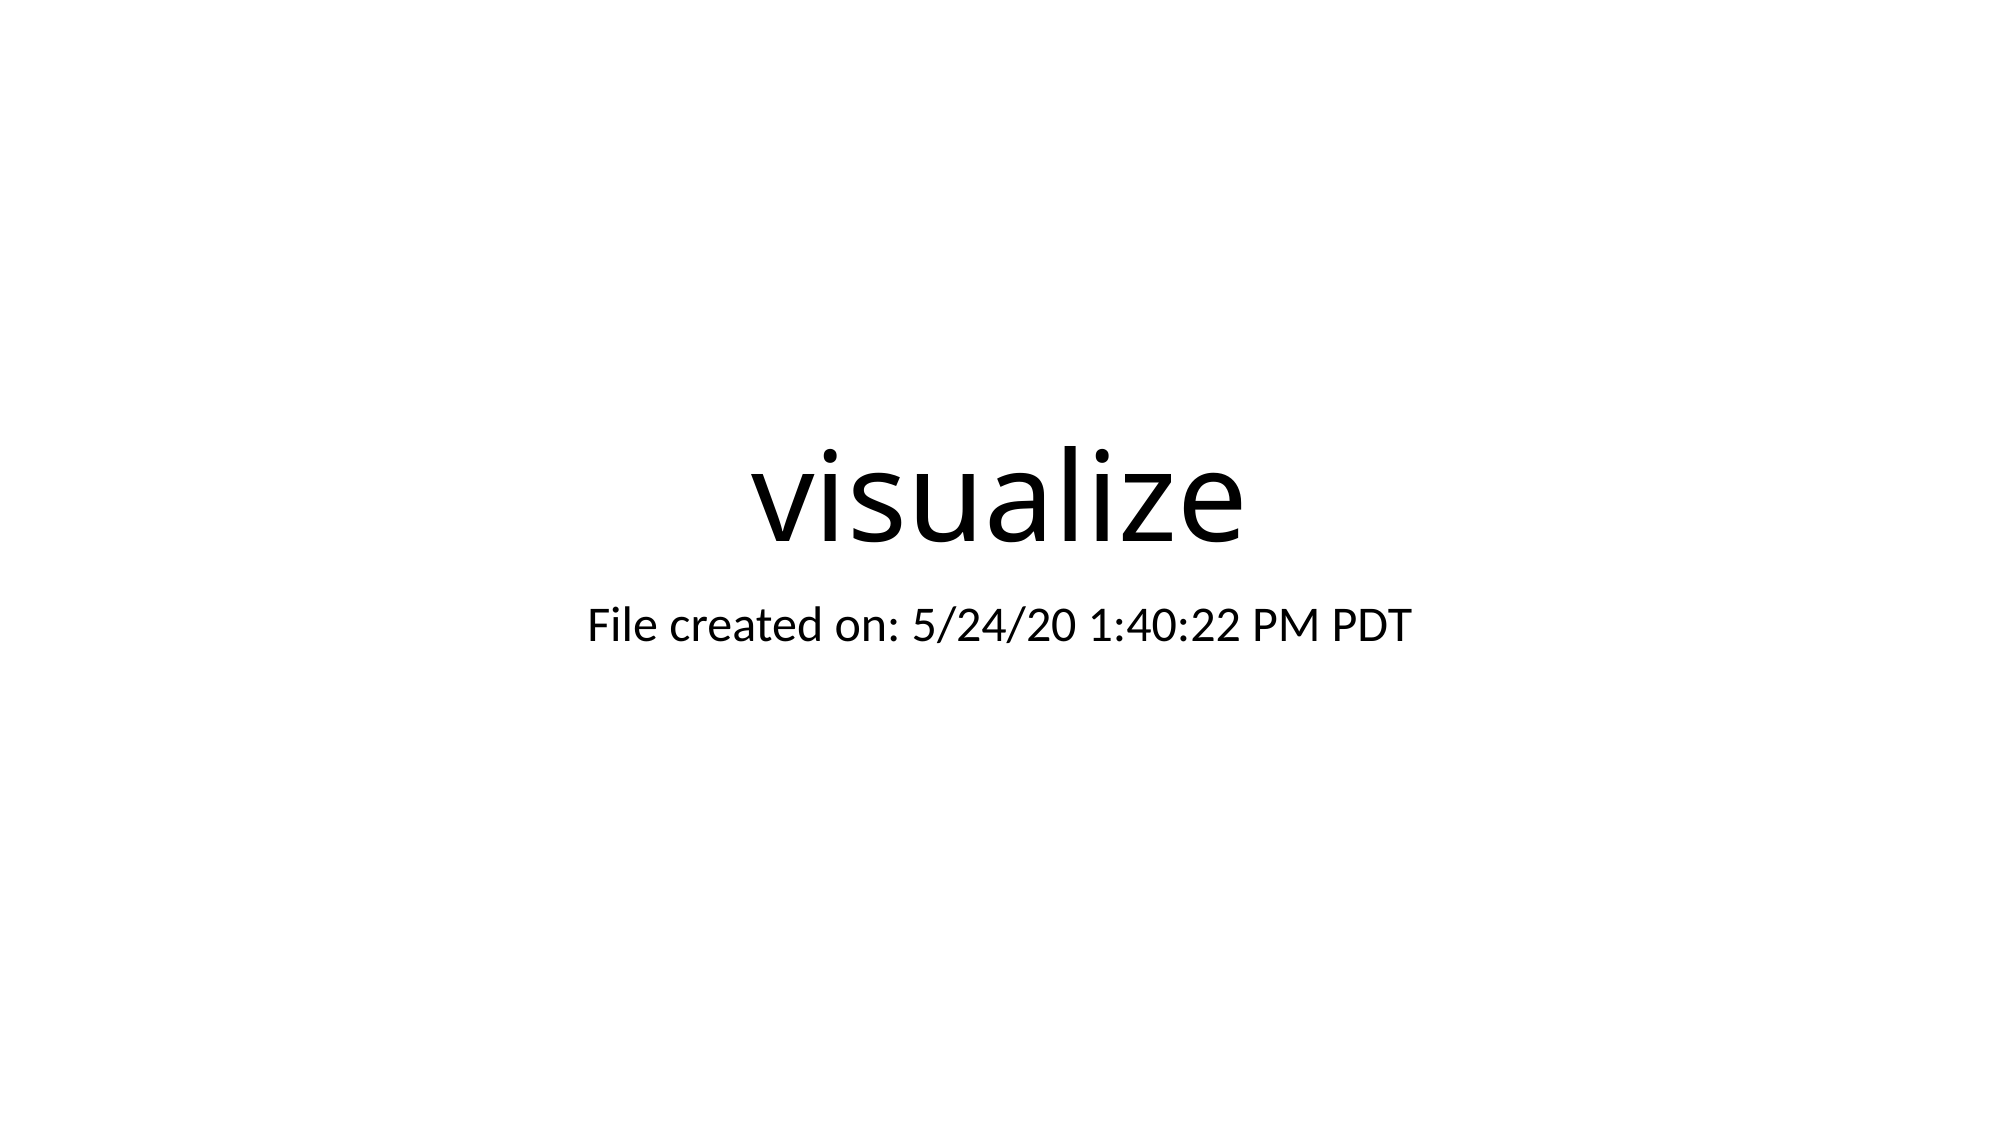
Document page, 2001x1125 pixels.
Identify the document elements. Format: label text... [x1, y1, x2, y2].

subtitle File created on: 5/24/20 1:40:22 PM PDT [249, 590, 1750, 863]
title visualize [249, 184, 1750, 576]
